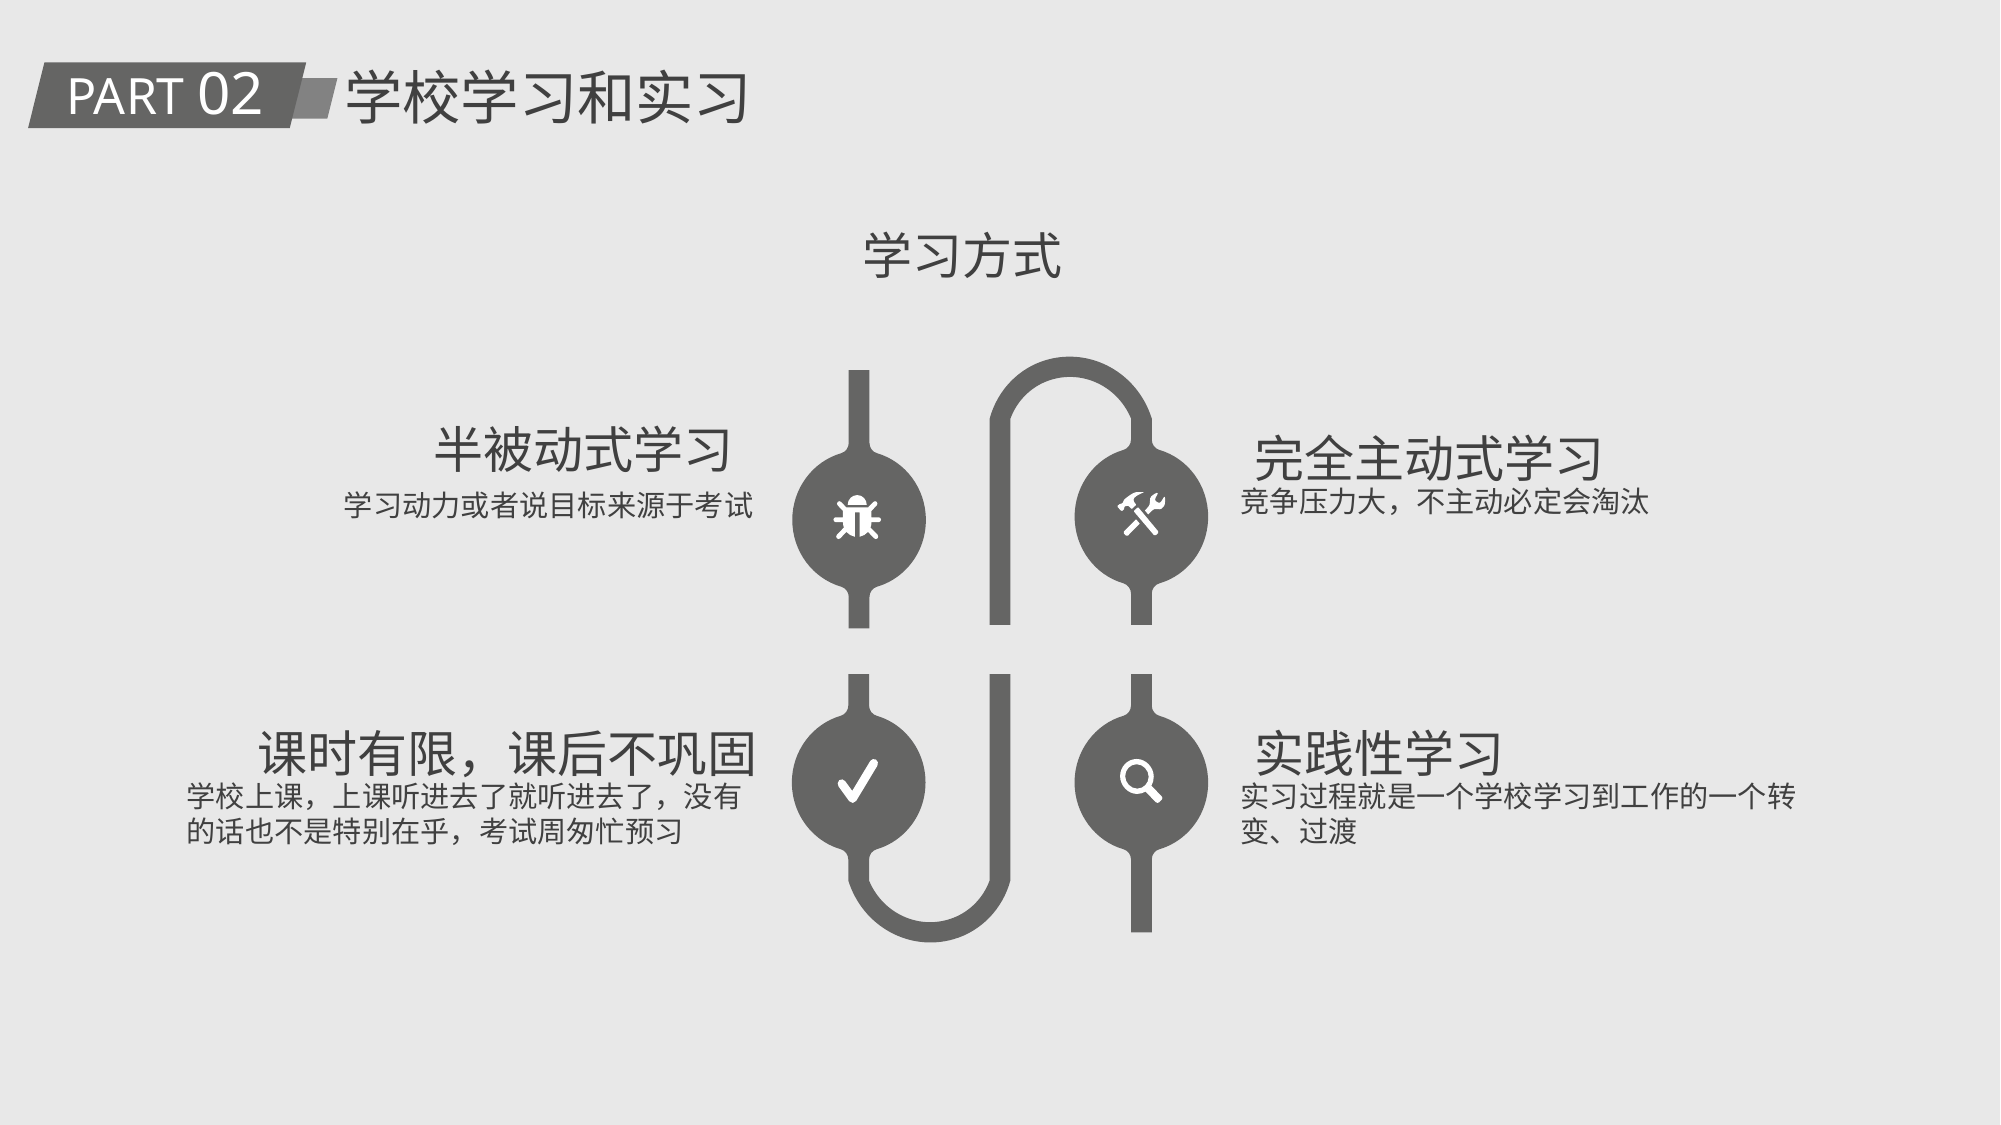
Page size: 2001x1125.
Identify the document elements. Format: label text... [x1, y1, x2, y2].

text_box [791, 356, 1209, 943]
text_box [294, 77, 329, 120]
text_box 学校学习和实习 [329, 53, 902, 139]
text_box [26, 61, 51, 130]
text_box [1216, 714, 1808, 903]
text_box [283, 61, 308, 130]
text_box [1216, 420, 1808, 608]
text_box PART 02 [51, 48, 283, 134]
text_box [179, 411, 760, 611]
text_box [186, 714, 772, 903]
text_box 学习方式 [678, 217, 1258, 292]
